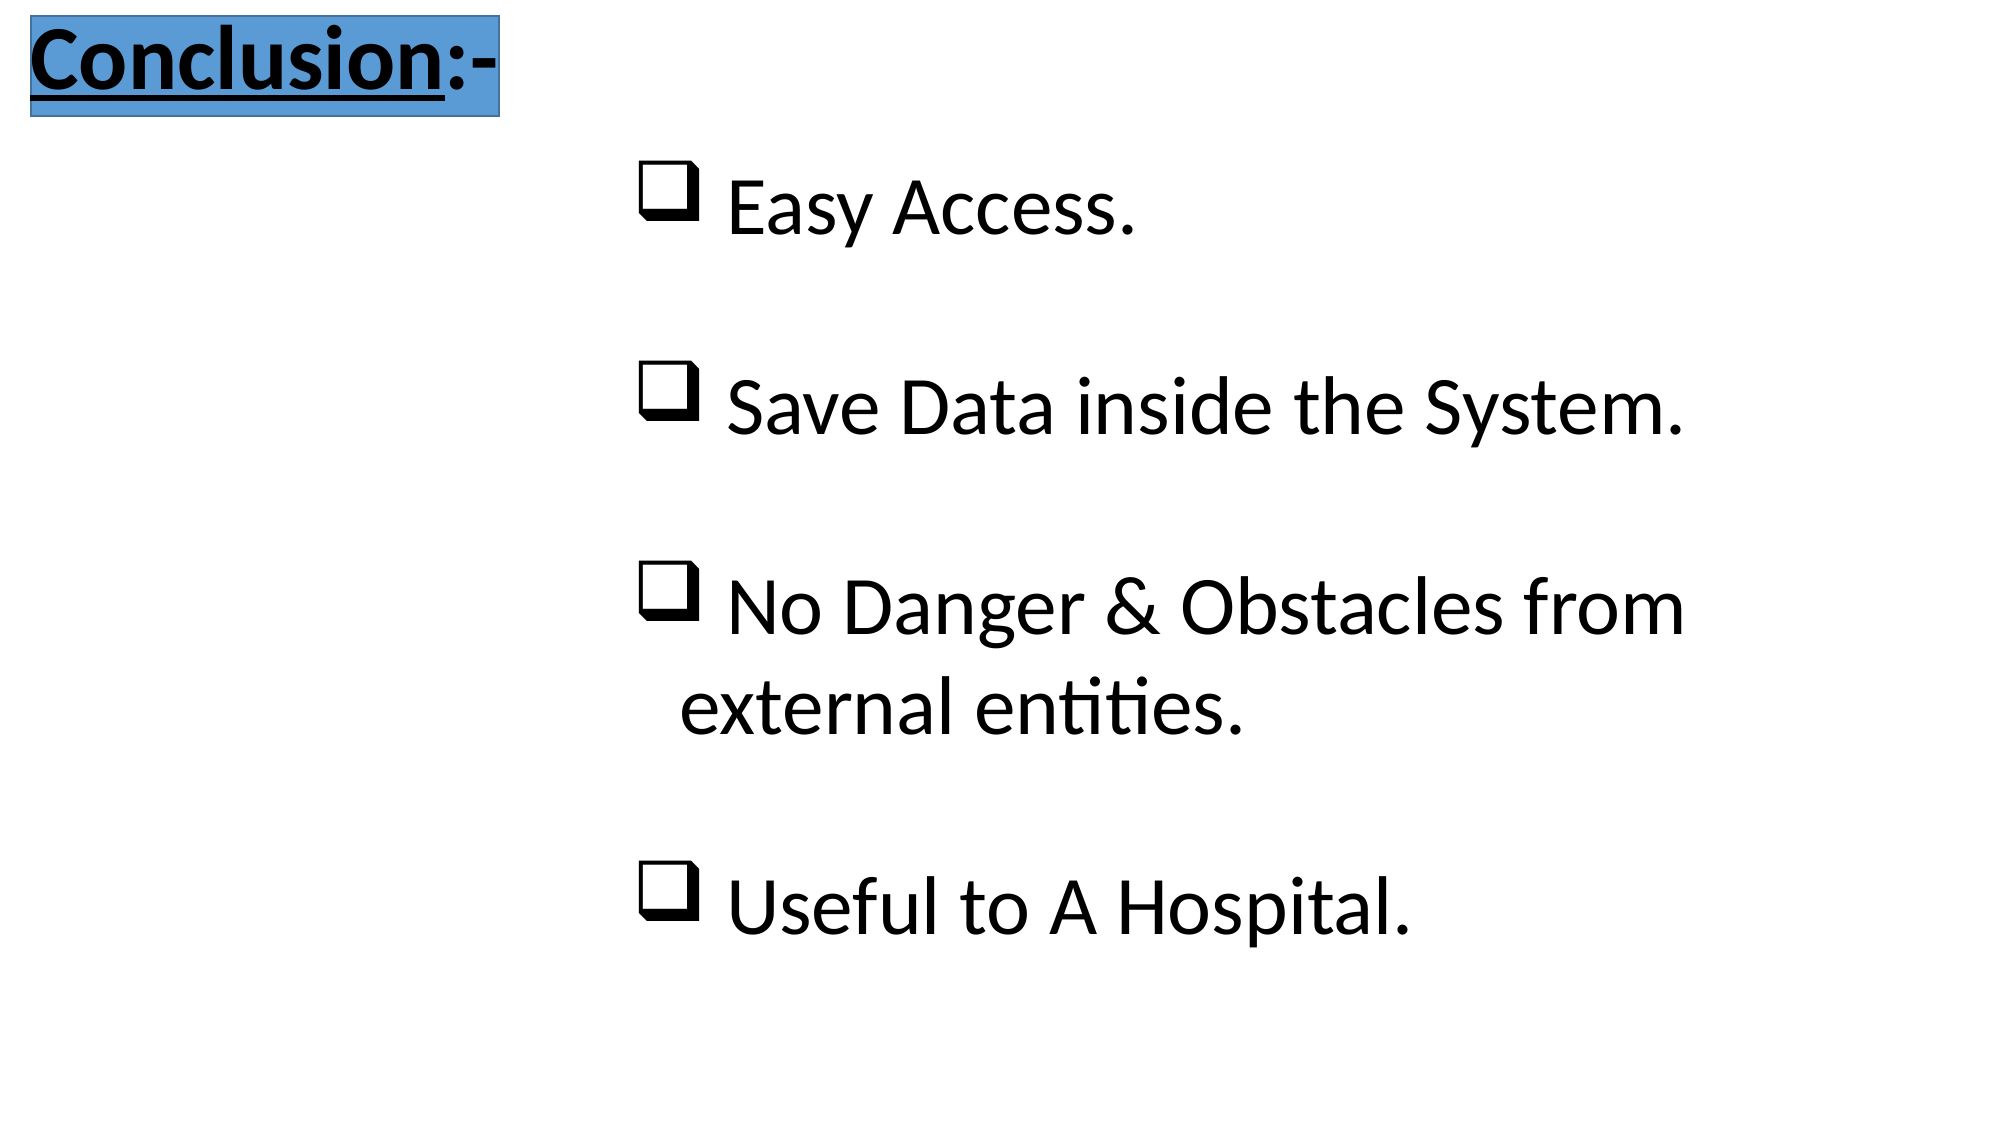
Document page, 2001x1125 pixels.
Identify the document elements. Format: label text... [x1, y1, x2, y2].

text_box Conclusion:- [15, 0, 530, 115]
text_box Easy Access. Save Data inside the System. No Danger & Obstacles from external entities. Useful to A Hospital. [617, 144, 1820, 1125]
